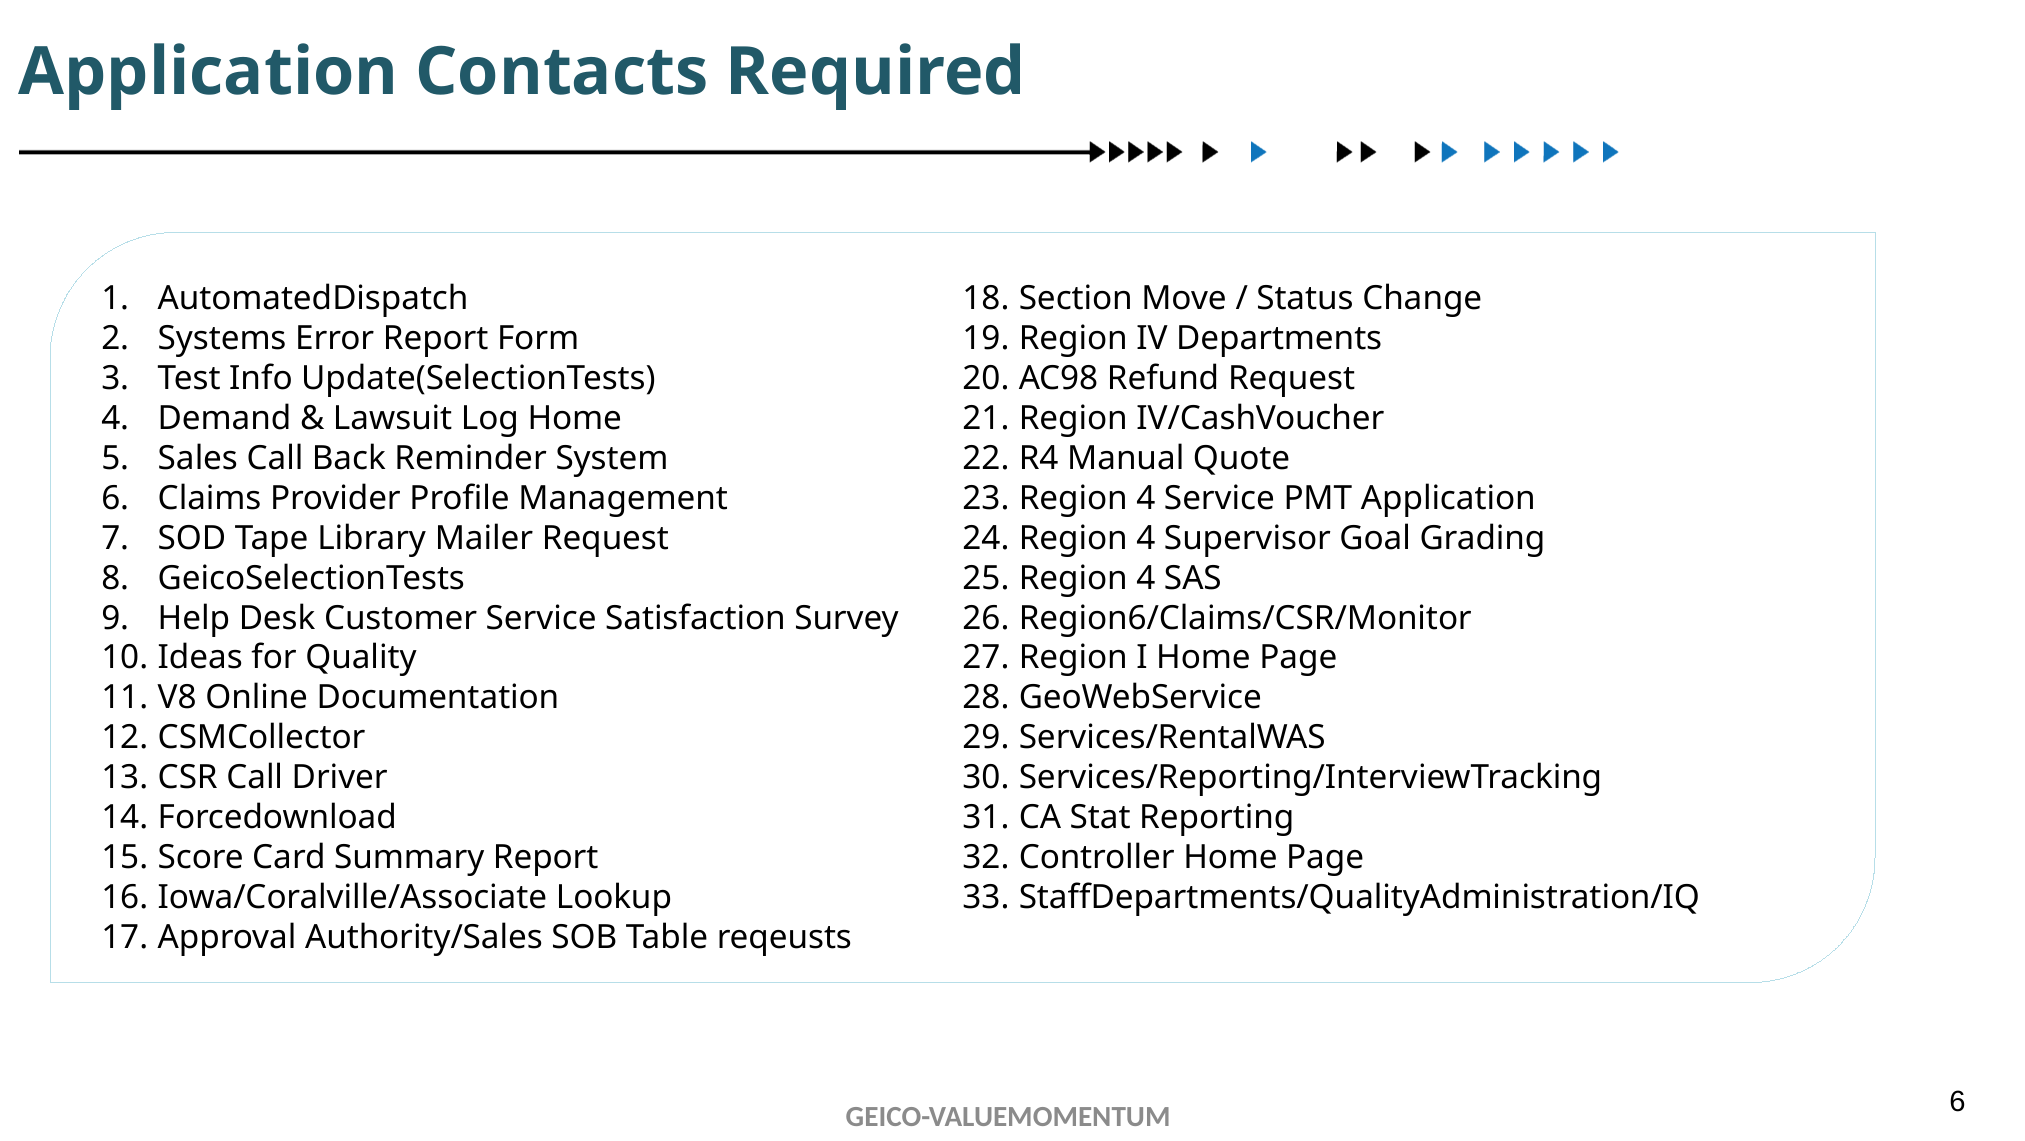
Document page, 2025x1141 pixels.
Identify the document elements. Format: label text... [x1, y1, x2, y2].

picture [19, 137, 1649, 173]
text_box Application Contacts Required [0, 0, 1775, 137]
footer GEICO-VALUEMOMENTUM [687, 1084, 1329, 1141]
text_box AutomatedDispatch Systems Error Report Form Test Info Update(SelectionTests) Demand & Lawsuit Log Home Sales Call Back Reminder System Claims Provider Profile Management SOD Tape Library Mailer Request GeicoSelectionTests Help Desk Customer Service Satisfaction Survey Ideas for Quality V8 Online Documentation CSMCollector CSR Call Driver Forcedownload Score Card Summary Report Iowa/Coralville/Associate Lookup Approval Authority/Sales SOB Table reqeusts Section Move / Status Change Region IV Departments AC98 Refund Request Region IV/CashVoucher R4 Manual Quote Region 4 Service PMT Application Region 4 Supervisor Goal Grading Region 4 SAS Region6/Claims/CSR/Monitor Region I Home Page GeoWebService Services/RentalWAS Services/Reporting/InterviewTracking CA Stat Reporting Controller Home Page StaffDepartments/QualityAdministration/IQ [50, 232, 1876, 983]
